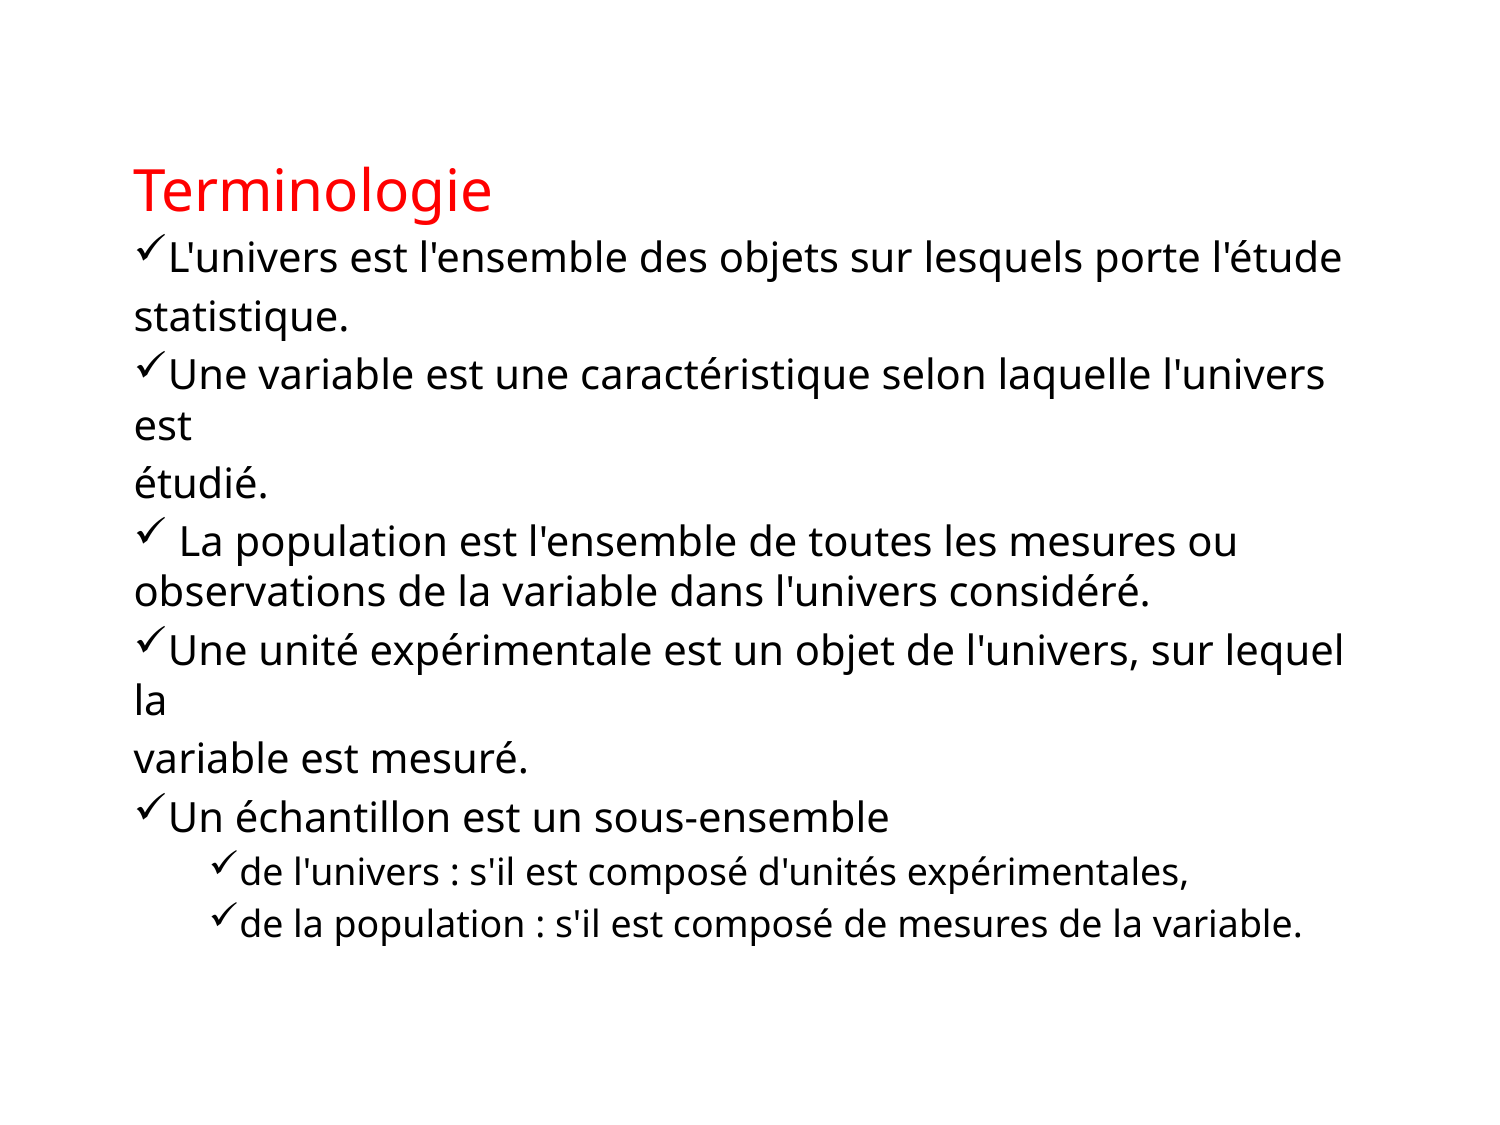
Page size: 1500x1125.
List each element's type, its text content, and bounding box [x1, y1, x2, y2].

list Terminologie L'univers est l'ensemble des objets sur lesquels porte l'étude statistique. Une variable est une caractéristique selon laquelle l'univers est étudié. La population est l'ensemble de toutes les mesures ou observations de la variable dans l'univers considéré. Une unité expérimentale est un objet de l'univers, sur lequel la variable est mesuré. Un échantillon est un sous-ensemble de l'univers : s'il est composé d'unités expérimentales, de la population : s'il est composé de mesures de la variable. [118, 125, 1394, 1012]
